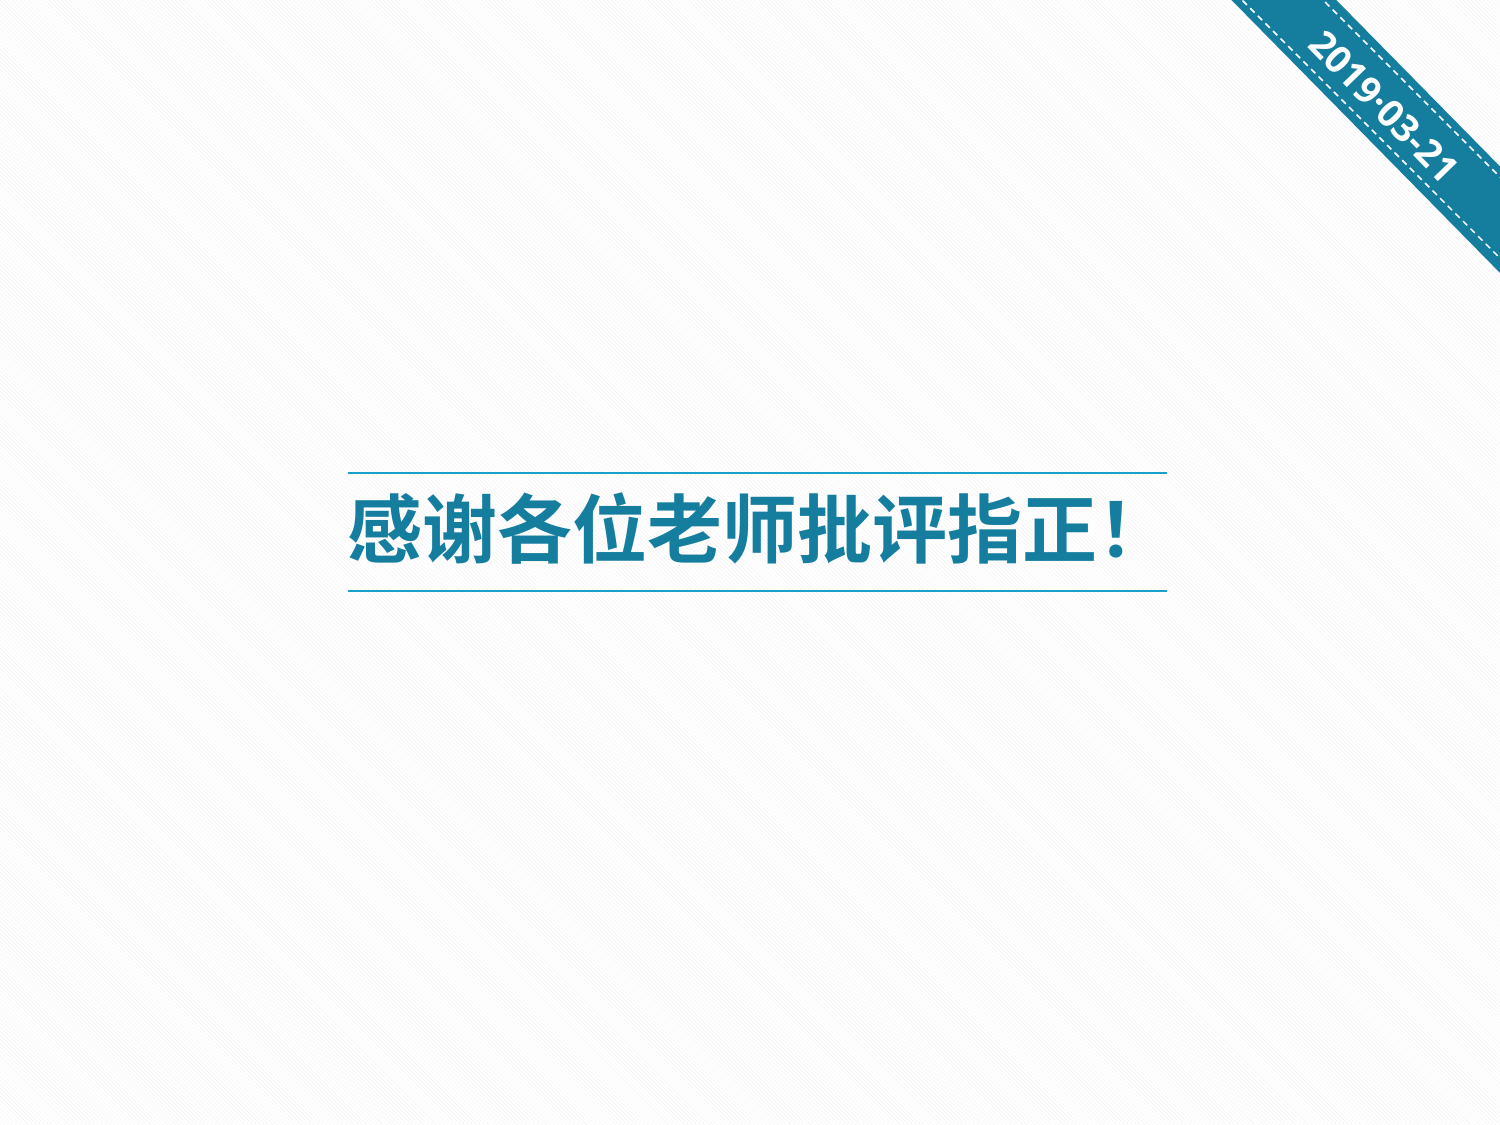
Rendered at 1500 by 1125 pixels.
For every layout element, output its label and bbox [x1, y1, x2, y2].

text_box [1204, 0, 1500, 380]
text_box [333, 472, 1167, 591]
